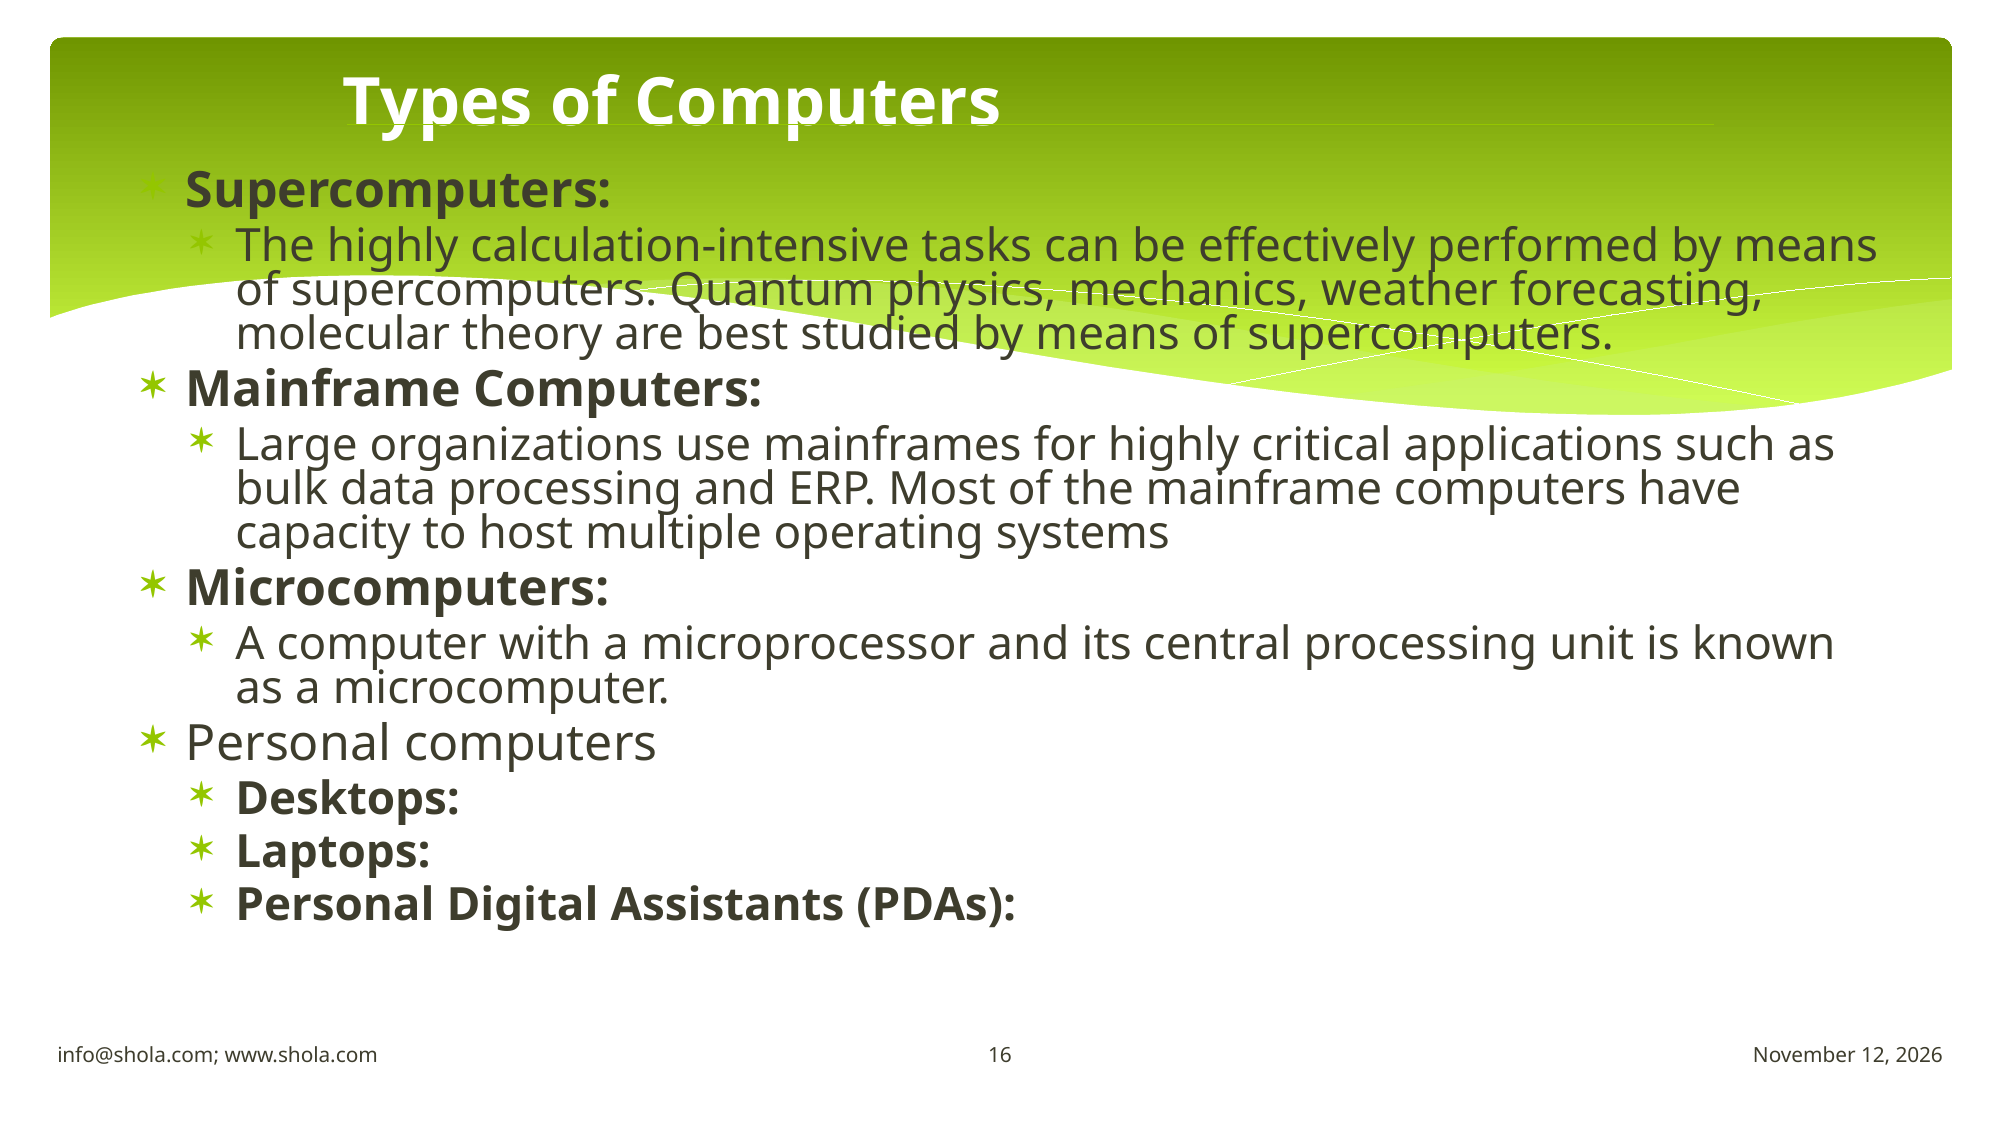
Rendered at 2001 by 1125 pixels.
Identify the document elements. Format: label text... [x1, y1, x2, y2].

title Types of Computers [327, 55, 1708, 142]
footer info@shola.com; www.shola.com [42, 1025, 871, 1086]
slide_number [1129, 1025, 1958, 1086]
slide_number 16 [872, 1025, 1128, 1086]
list Supercomputers: The highly calculation-intensive tasks can be effectively performed by means of supercomputers. Quantum physics, mechanics, weather forecasting, molecular theory are best studied by means of supercomputers. Mainframe Computers: Large organizations use mainframes for highly critical applications such as bulk data processing and ERP. Most of the mainframe computers have capacity to host multiple operating systems Microcomputers: A computer with a microprocessor and its central processing unit is known as a microcomputer. Personal computers Desktops: Laptops: Personal Digital Assistants (PDAs): [125, 162, 1912, 1060]
